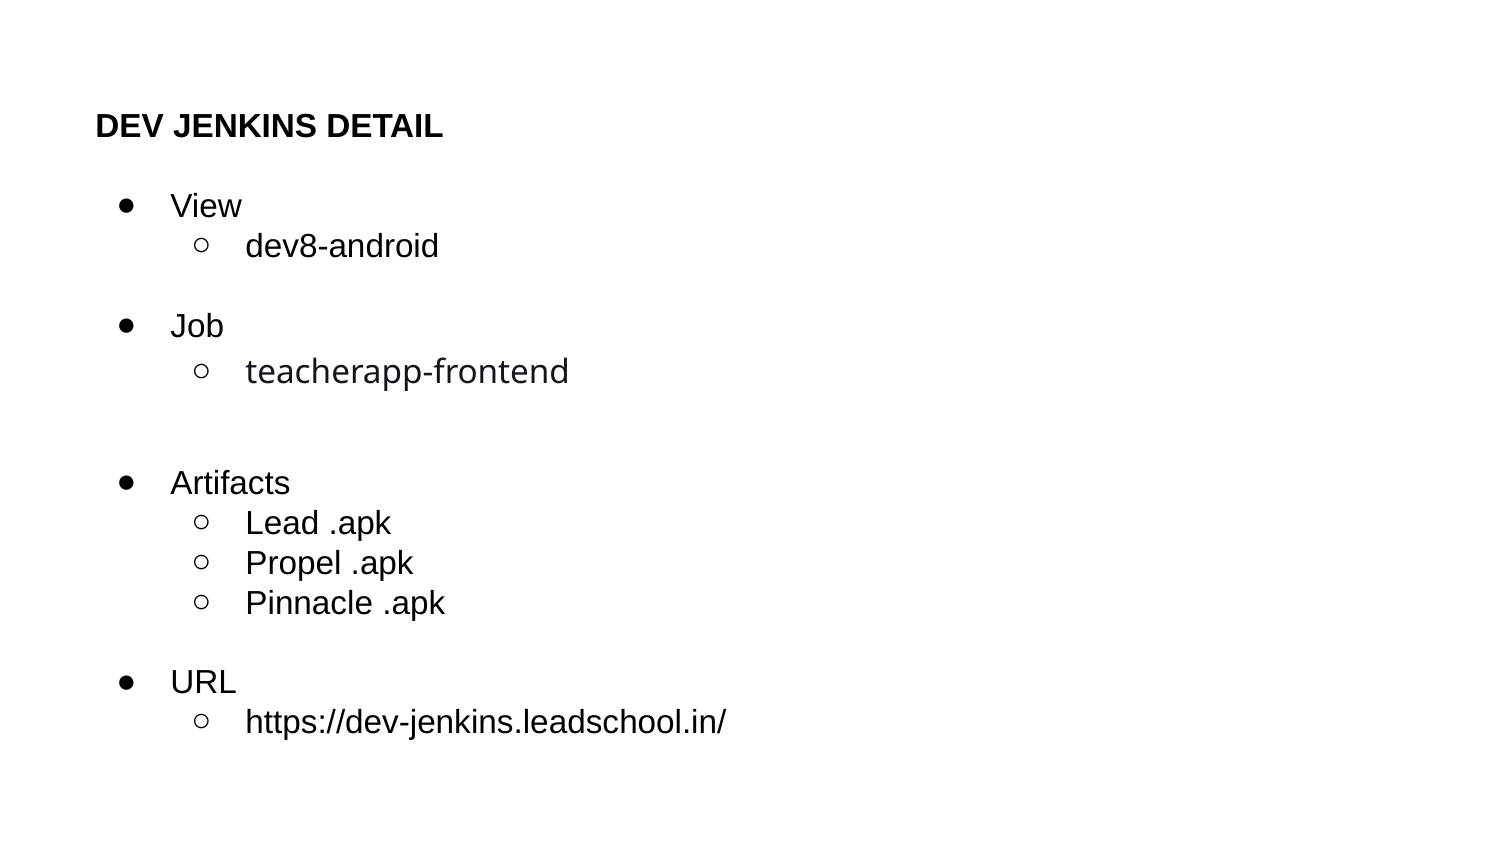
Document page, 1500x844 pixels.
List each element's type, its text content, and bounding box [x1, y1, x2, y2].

title DEV JENKINS DETAIL View dev8-android Job teacherapp-frontend Artifacts Lead .apk Propel .apk Pinnacle .apk URL https://dev-jenkins.leadschool.in/ [80, 36, 1125, 809]
